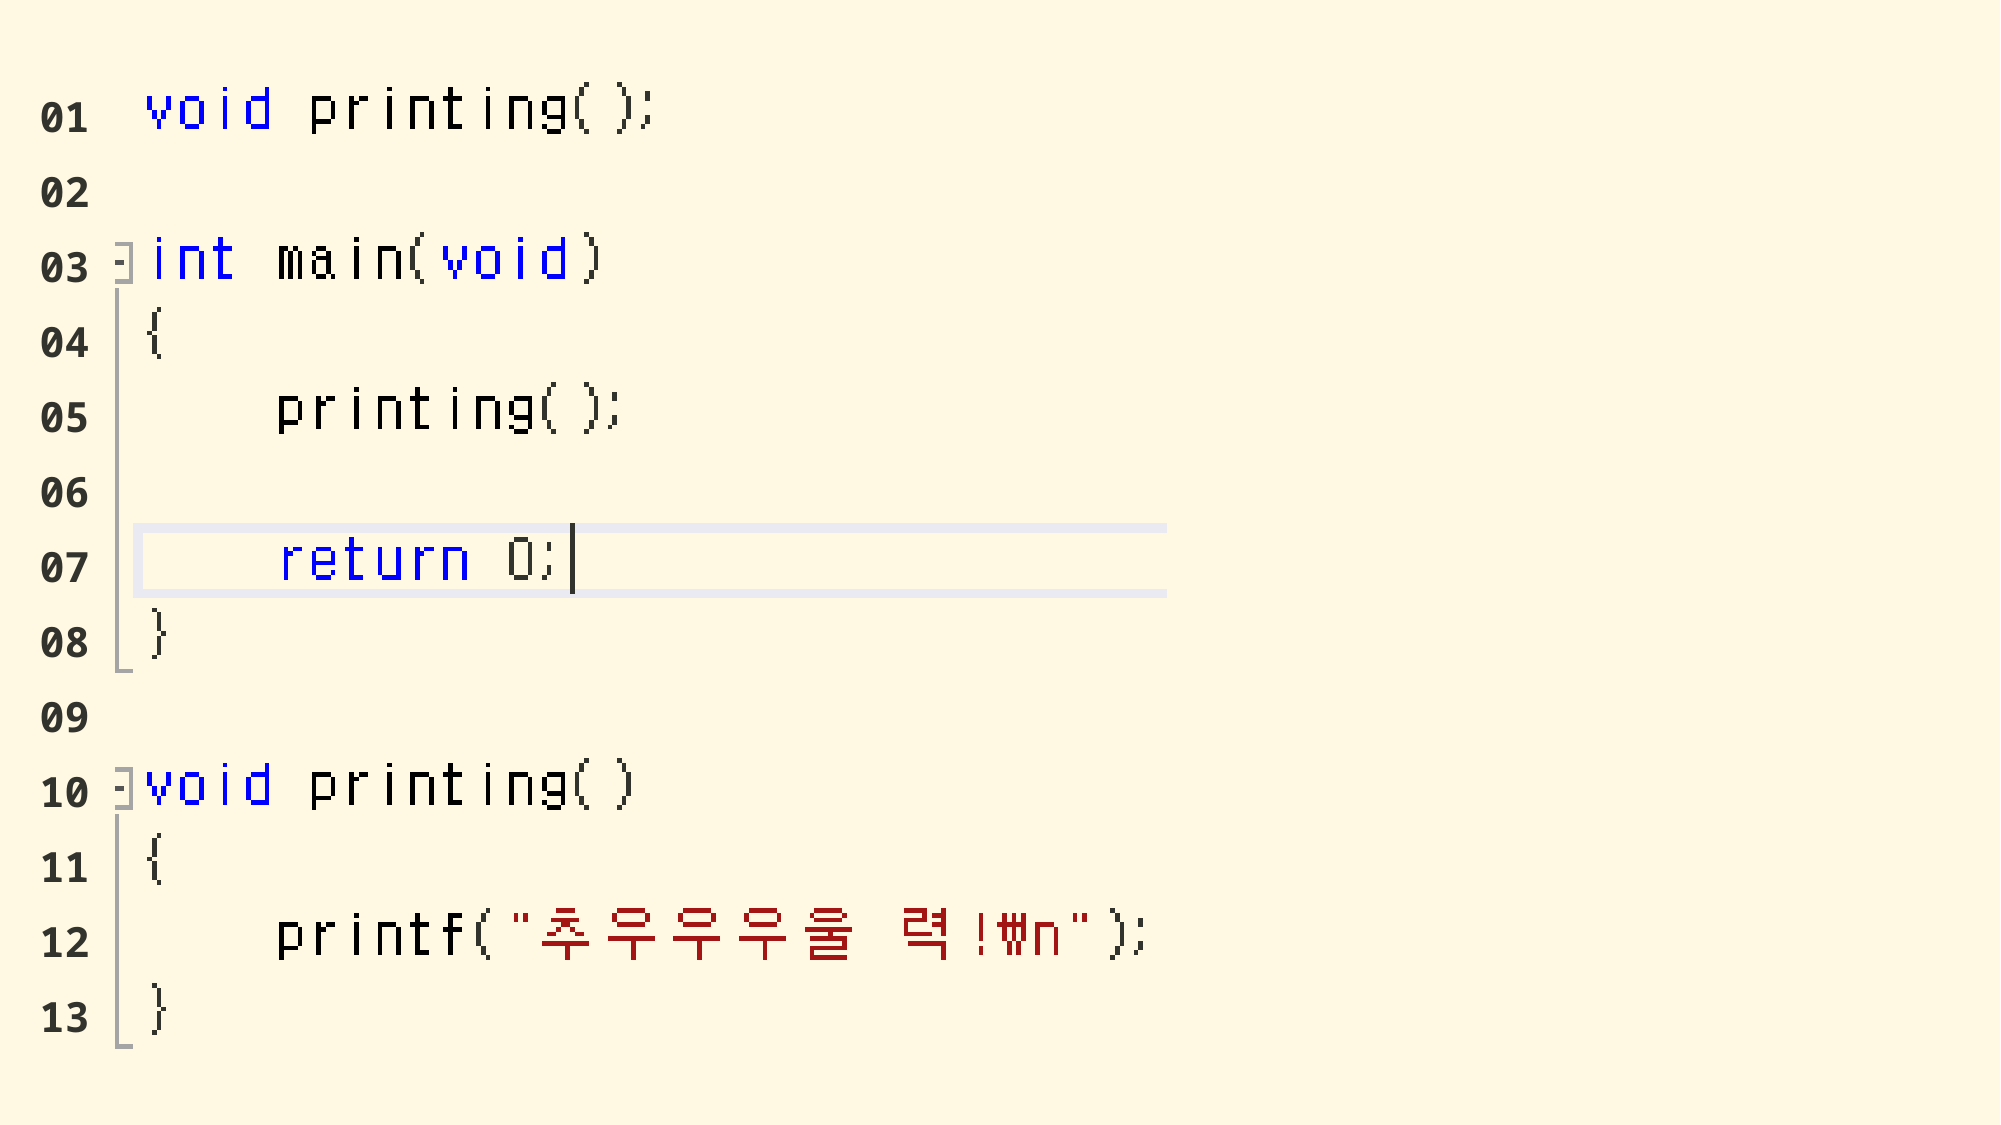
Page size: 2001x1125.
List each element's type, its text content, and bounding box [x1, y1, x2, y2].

text_box 01 02 03 04 05 06 07 08 09 10 11 12 13 [24, 58, 116, 1048]
picture [115, 73, 1167, 1073]
